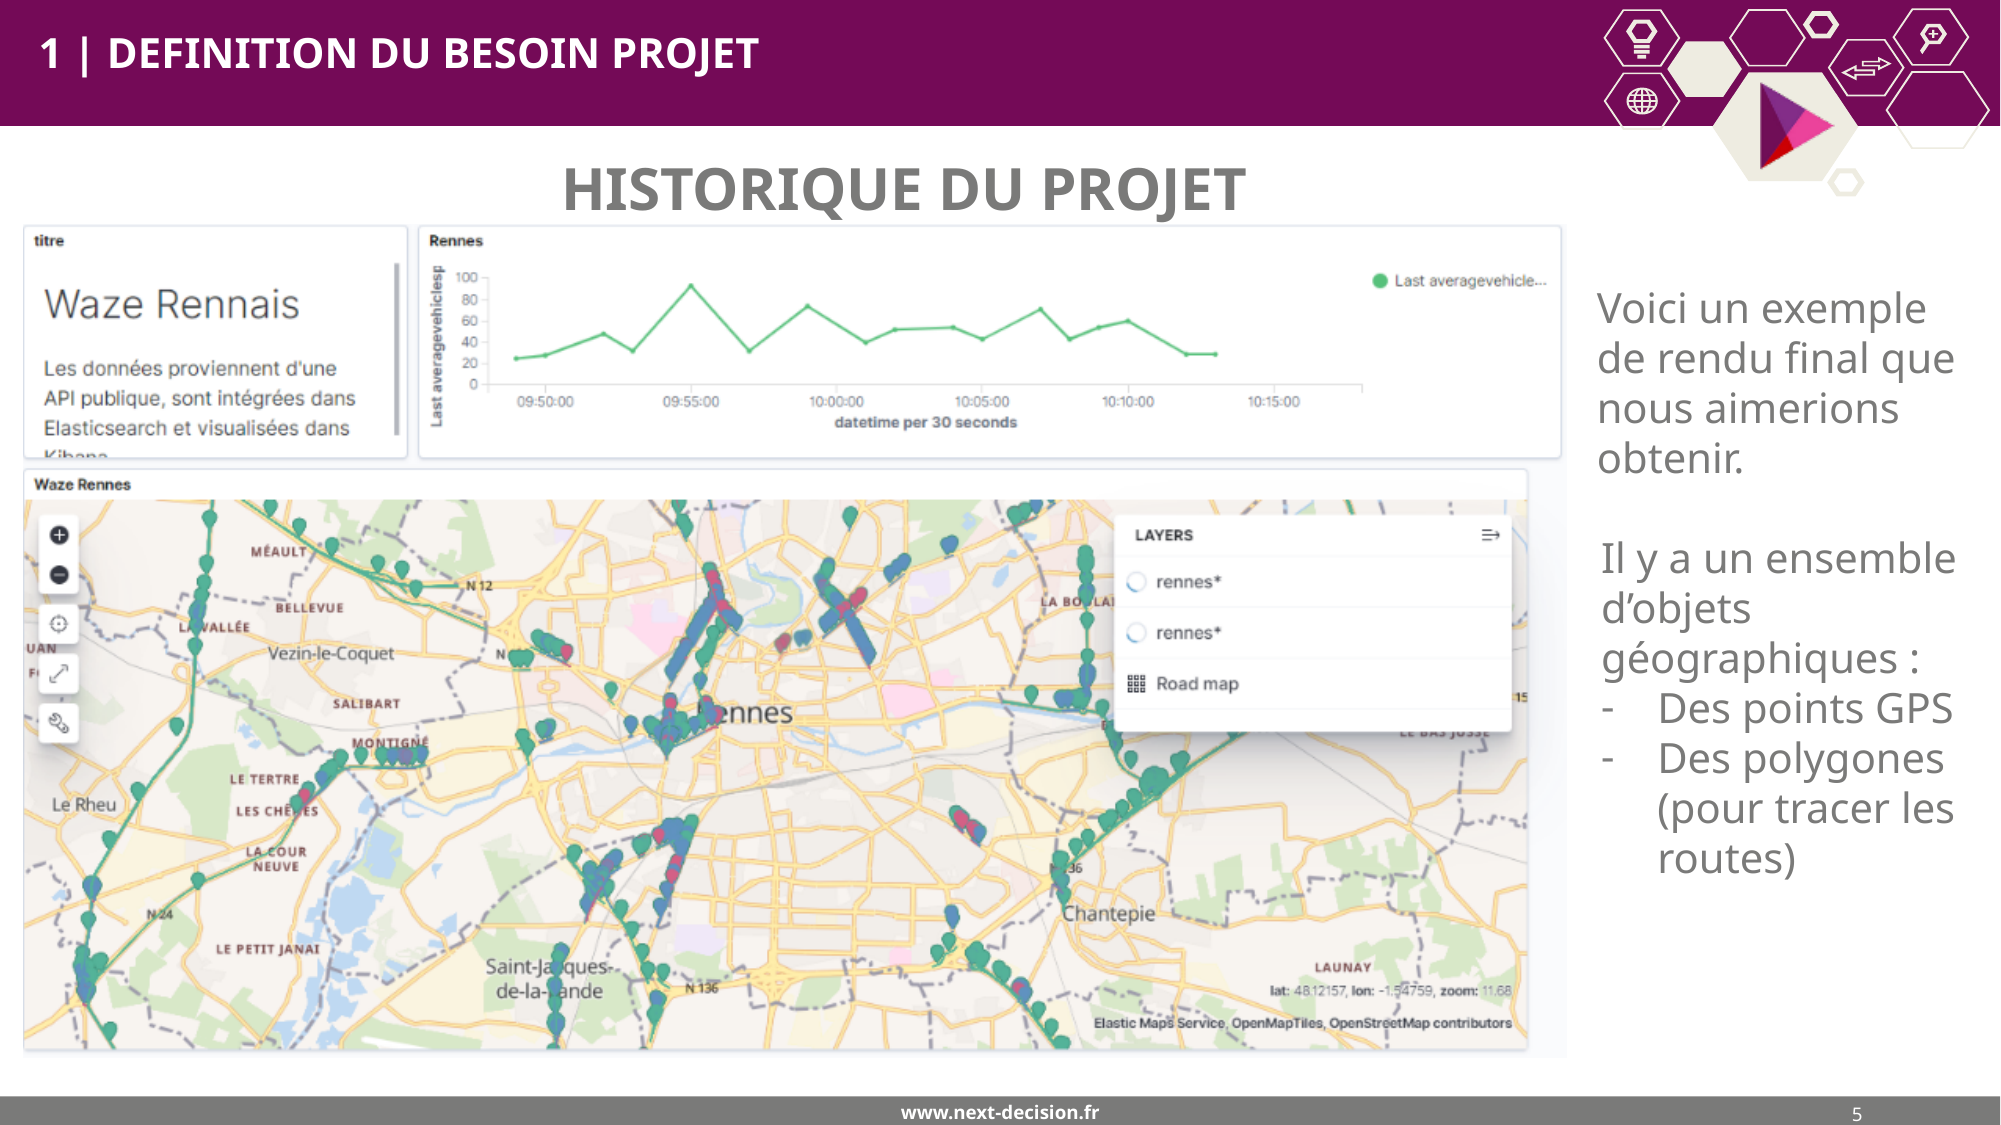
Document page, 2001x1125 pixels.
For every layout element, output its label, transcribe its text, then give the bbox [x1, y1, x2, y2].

list Voici un exemple de rendu final que nous aimerions obtenir. Il y a un ensemble d’objets géographiques : Des points GPS Des polygones (pour tracer les routes) [1582, 274, 1984, 893]
title 1 | DEFINITION DU BESOIN PROJET [23, 19, 1489, 114]
picture [23, 224, 1567, 1059]
list HISTORIQUE DU PROJET [122, 144, 1682, 209]
picture [1760, 81, 1835, 171]
